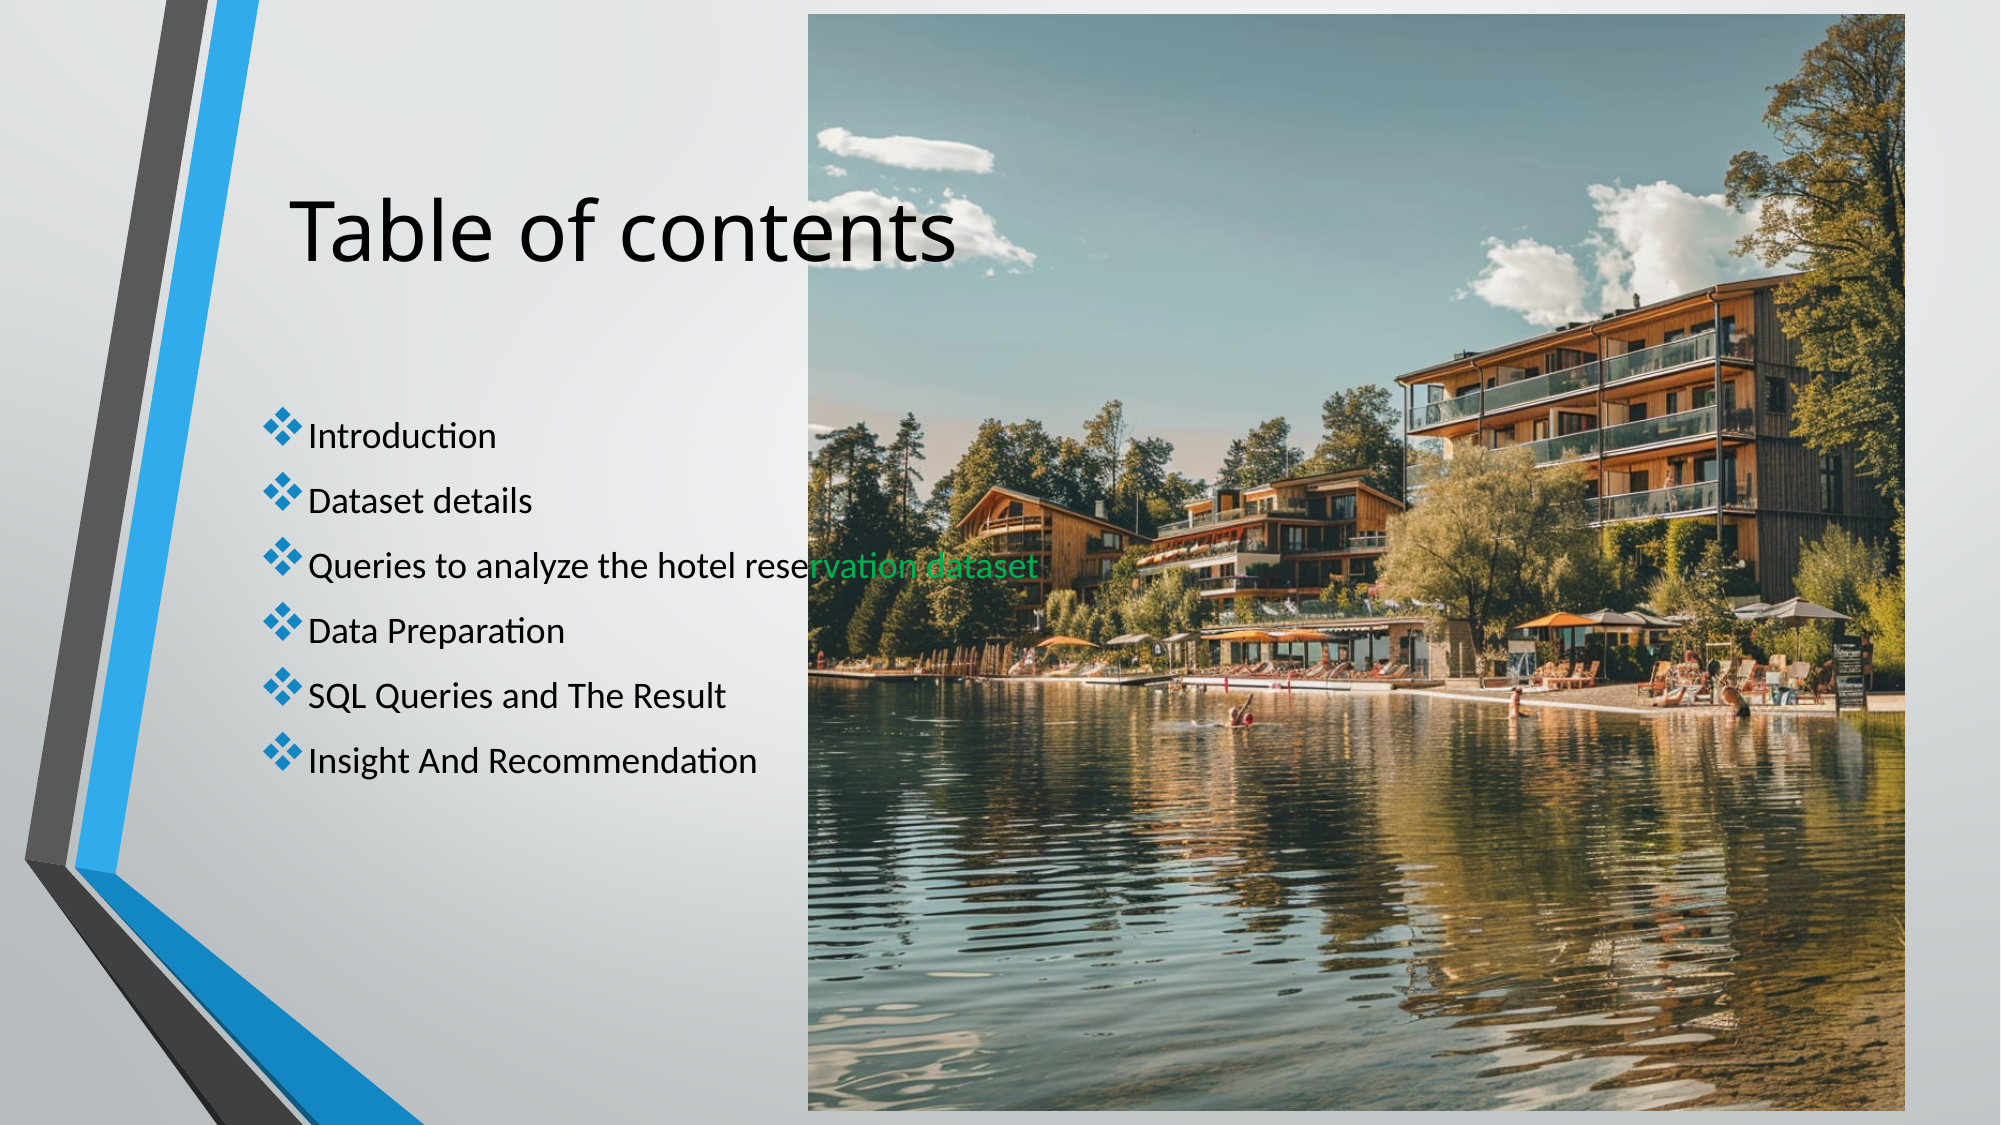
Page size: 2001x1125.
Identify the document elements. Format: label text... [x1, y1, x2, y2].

list Introduction Dataset details Queries to analyze the hotel reservation dataset Data Preparation SQL Queries and The Result Insight And Recommendation [243, 338, 807, 950]
picture [807, 13, 1905, 1111]
title Table of contents [0, 84, 807, 373]
